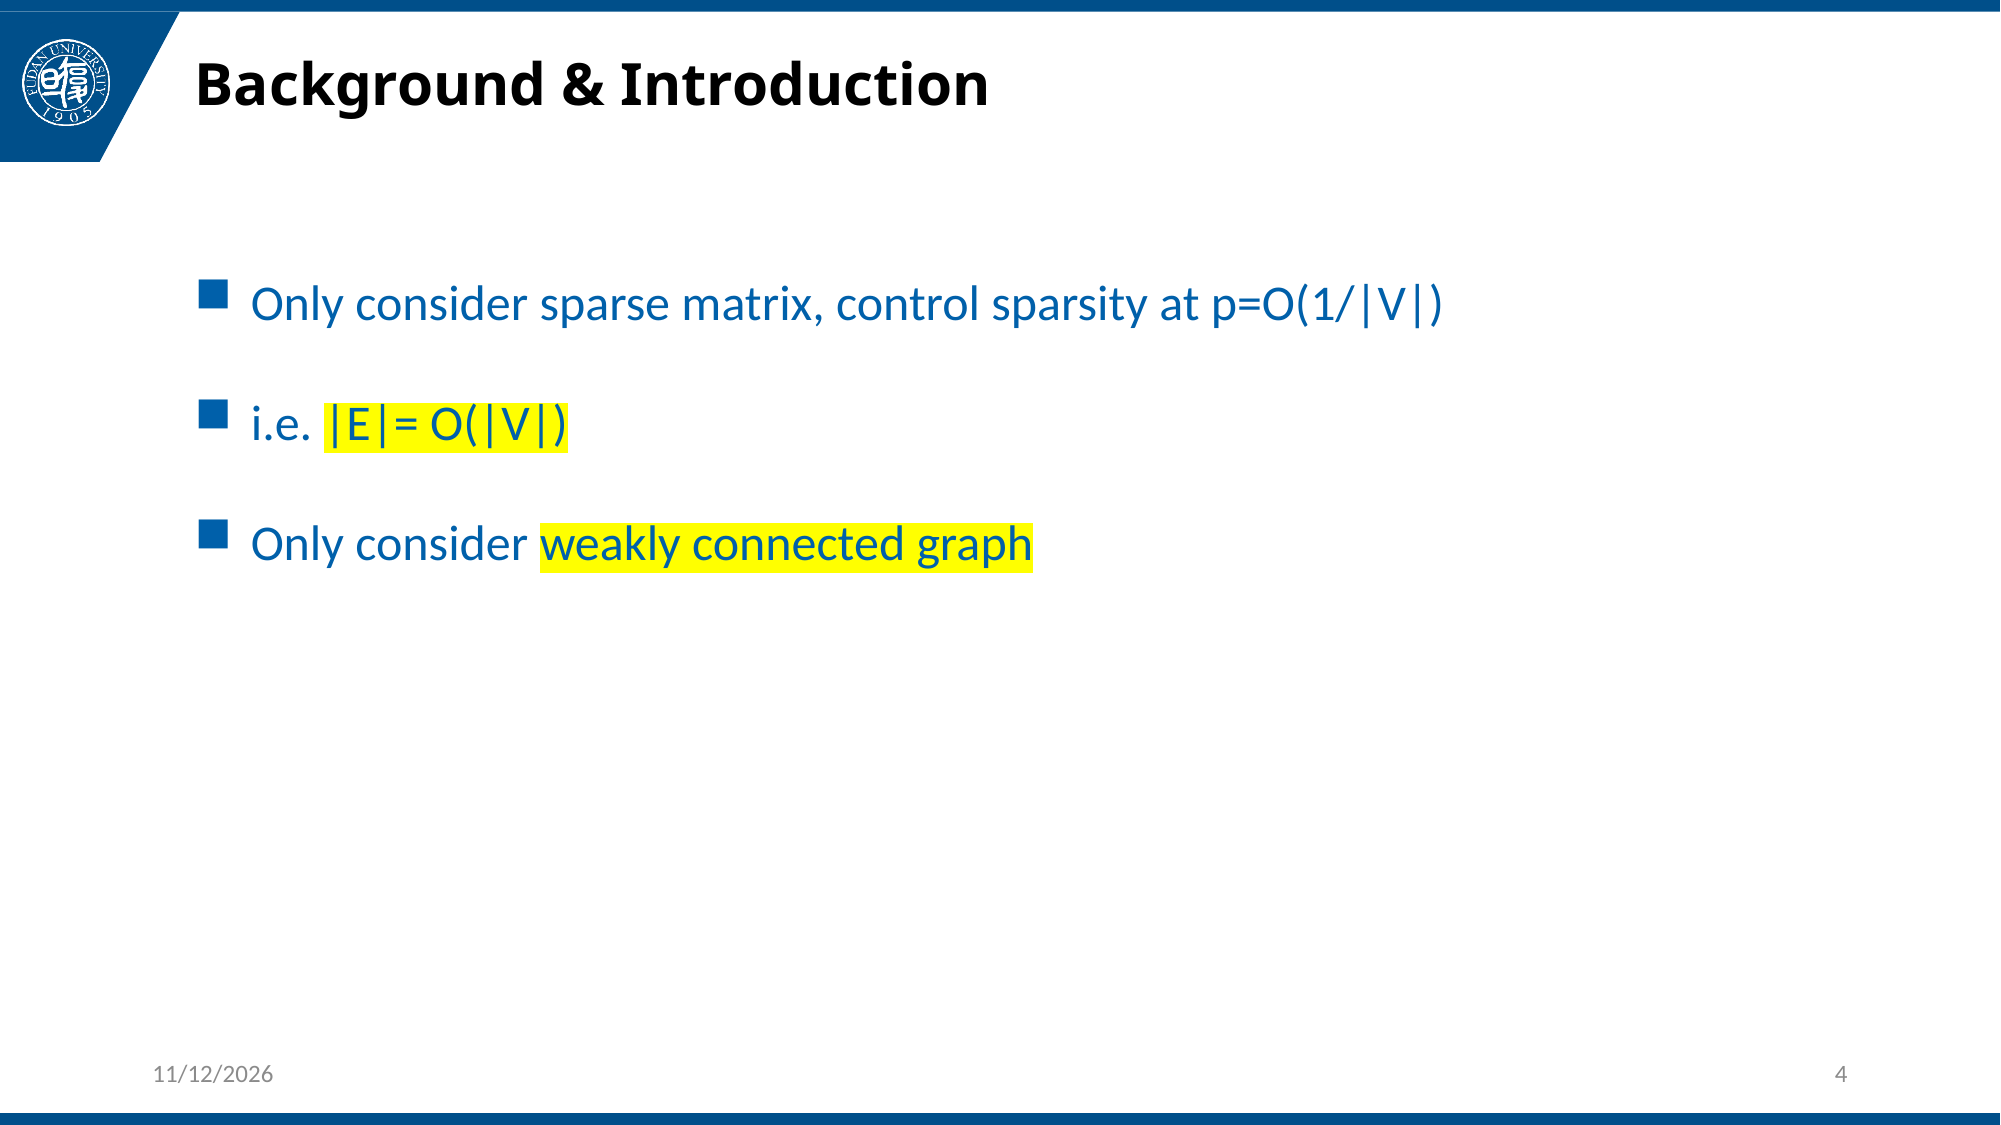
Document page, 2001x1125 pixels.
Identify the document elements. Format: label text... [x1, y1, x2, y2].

picture [22, 39, 110, 126]
title Background & Introduction [179, 11, 1863, 162]
slide_number 4 [1412, 1042, 1863, 1103]
text_box Only consider sparse matrix, control sparsity at p=O(1/|V|) i.e. |E|= O(|V|) Only consider weakly connected graph [179, 202, 1779, 578]
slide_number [137, 1042, 588, 1103]
